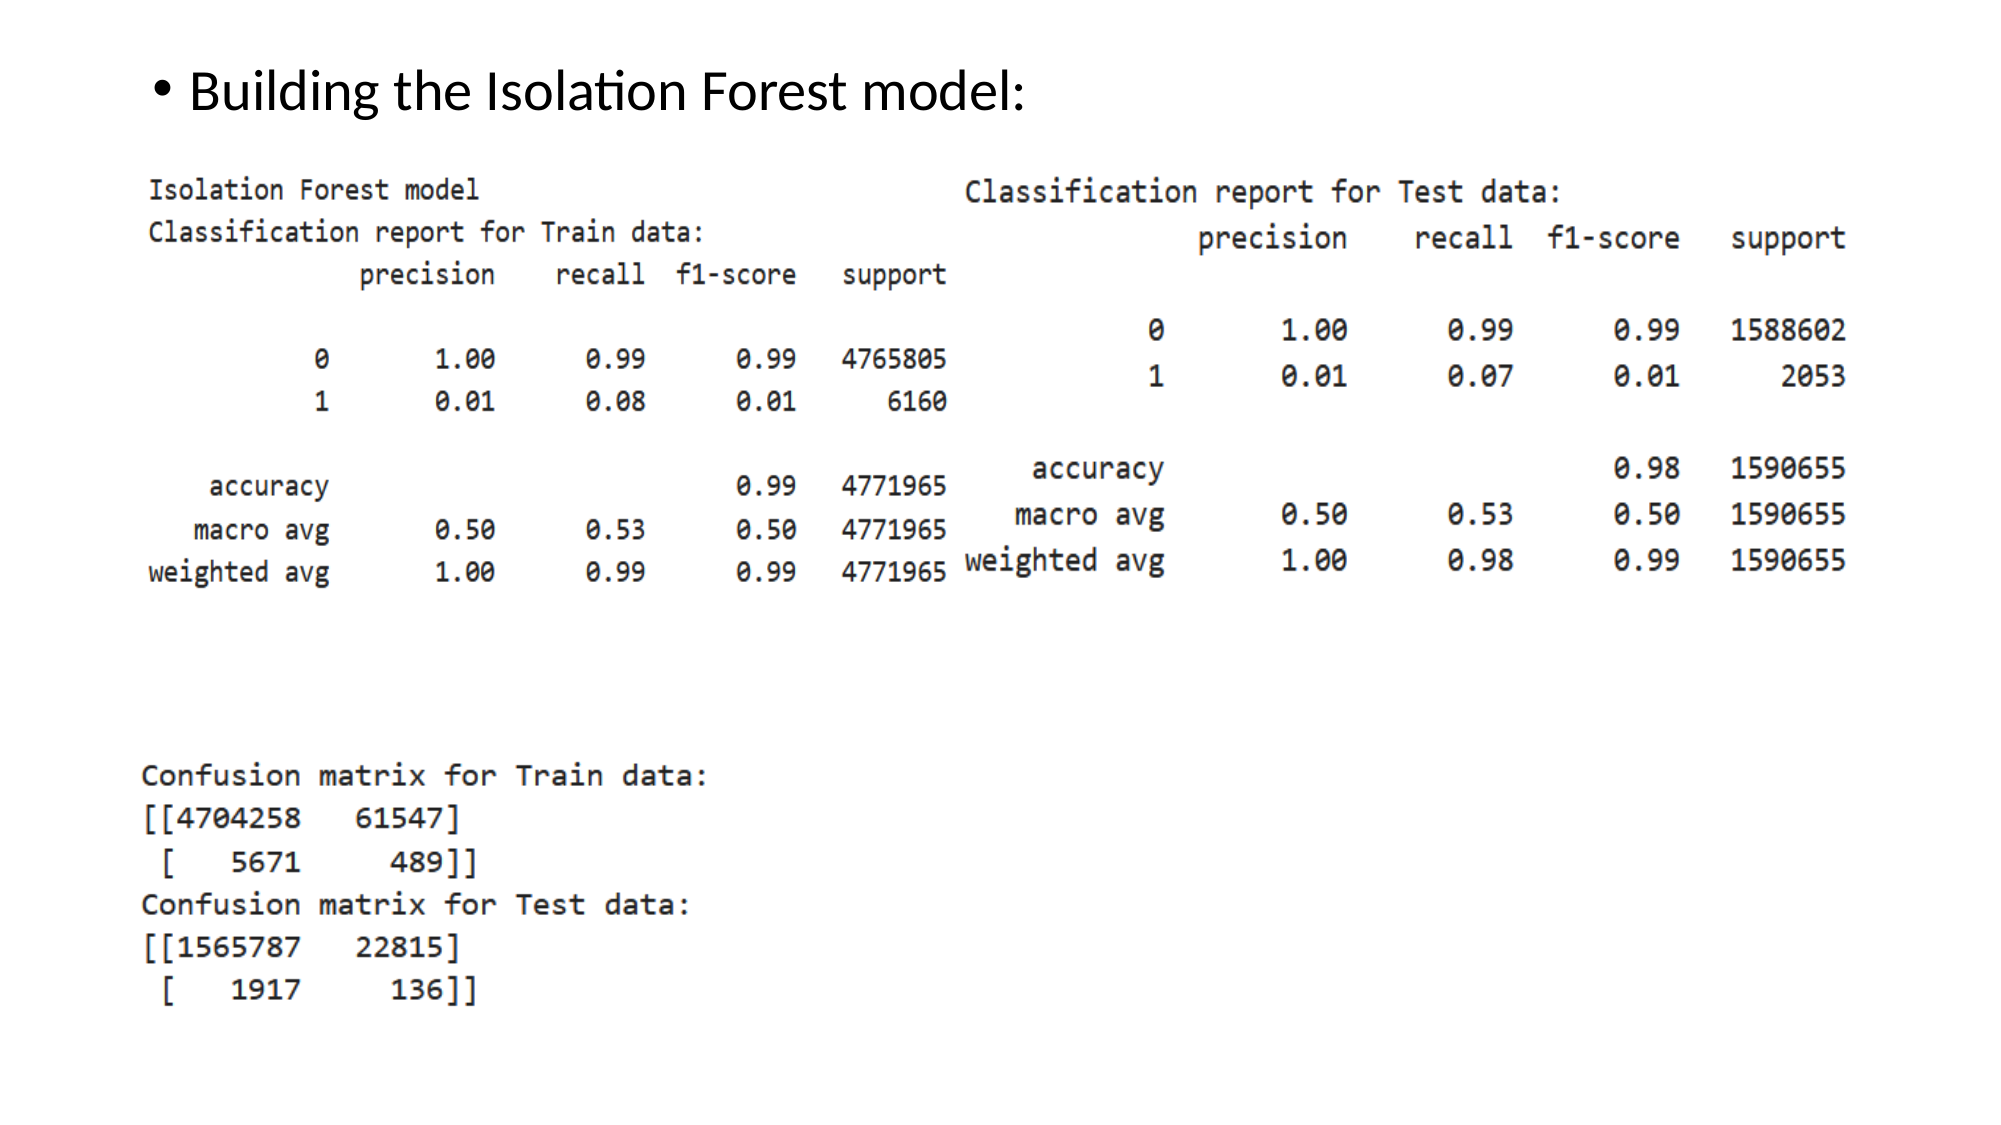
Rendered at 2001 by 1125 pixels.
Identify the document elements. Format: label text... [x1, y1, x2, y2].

list Building the Isolation Forest model: [137, 607, 1863, 1014]
picture [137, 167, 1863, 607]
picture [137, 756, 711, 1014]
list Building the Isolation Forest model: [137, 52, 1863, 167]
